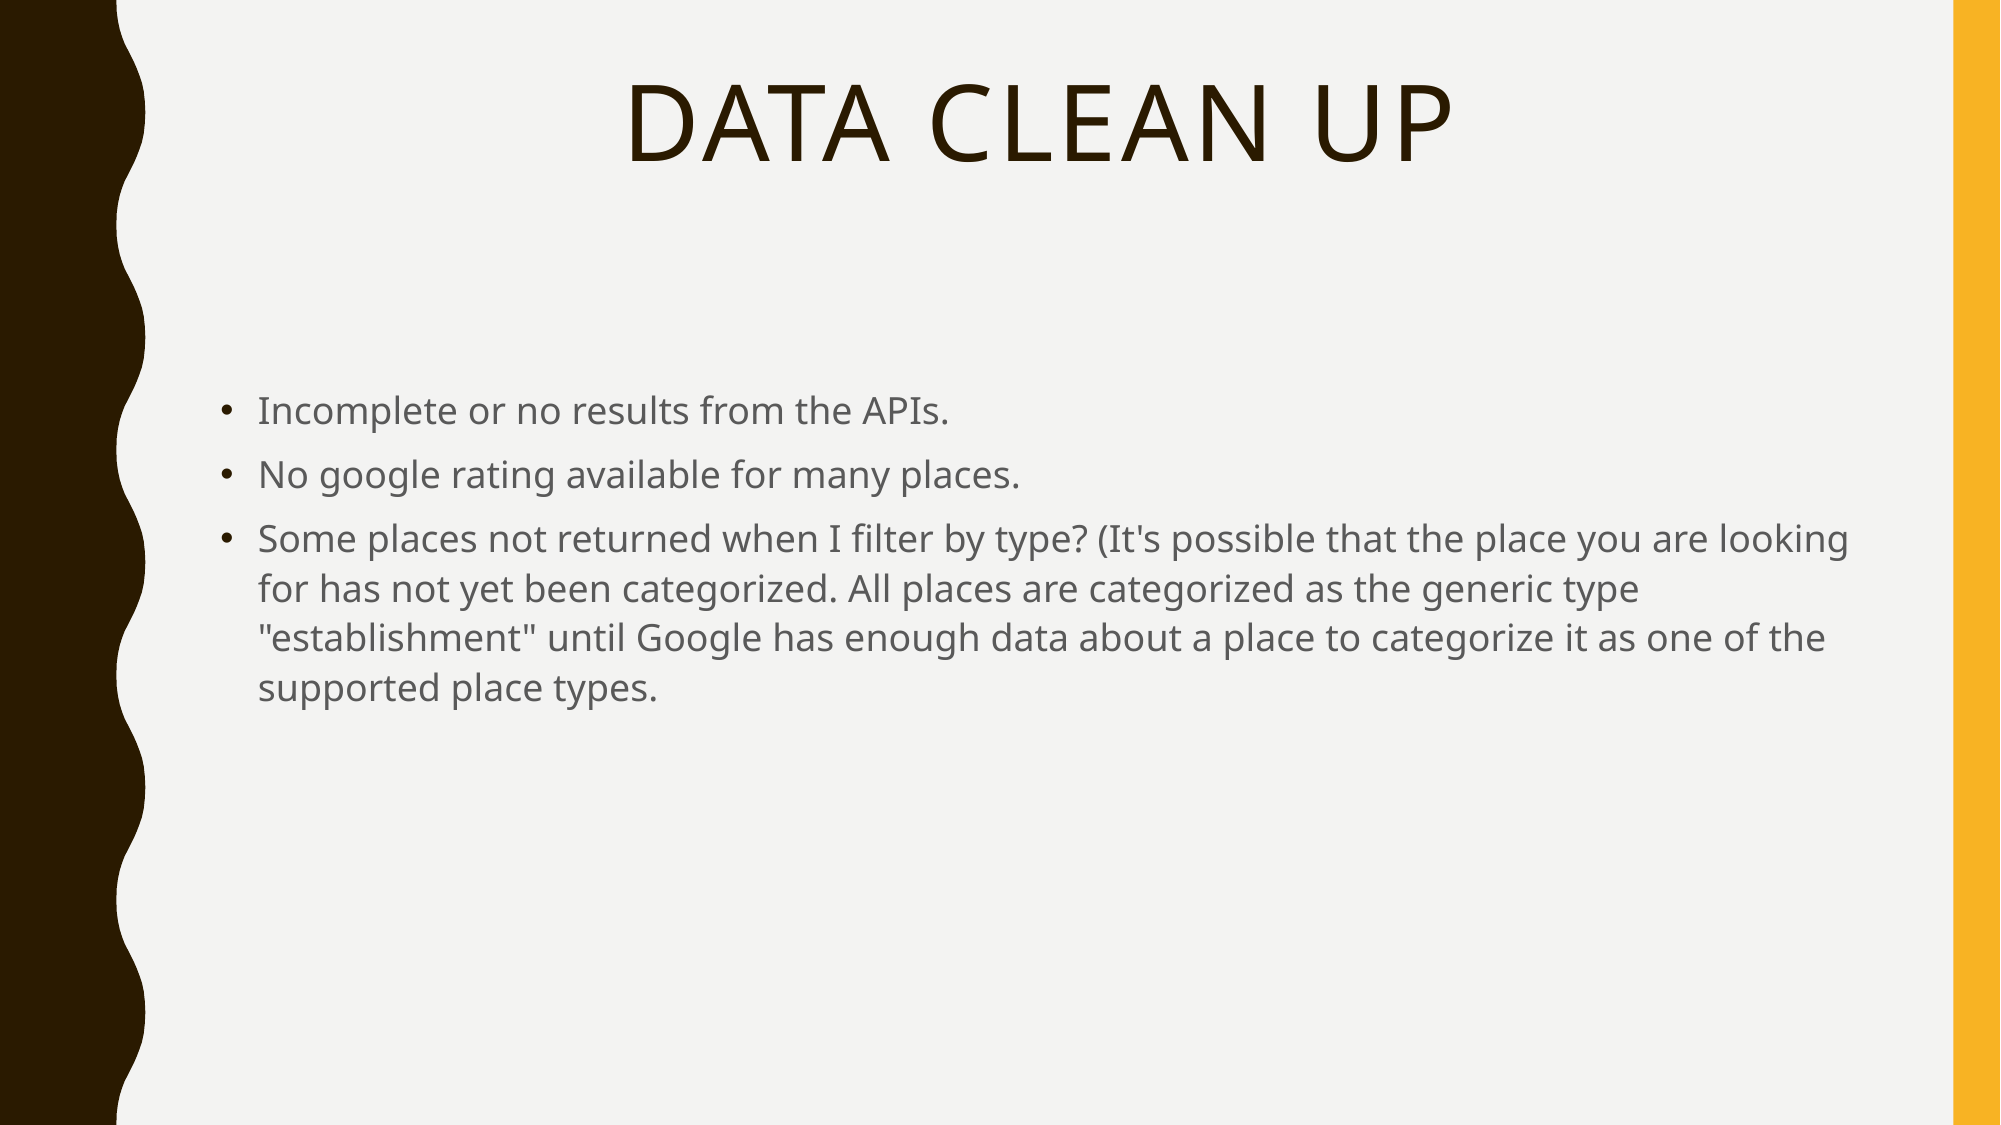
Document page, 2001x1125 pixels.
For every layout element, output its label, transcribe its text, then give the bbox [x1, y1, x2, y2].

list Incomplete or no results from the APIs. No google rating available for many places. Some places not returned when I filter by type? (It's possible that the place you are looking for has not yet been categorized. All places are categorized as the generic type "establishment" until Google has enough data about a place to categorize it as one of the supported place types. [205, 375, 1875, 965]
title Data Clean Up [205, 62, 1875, 308]
